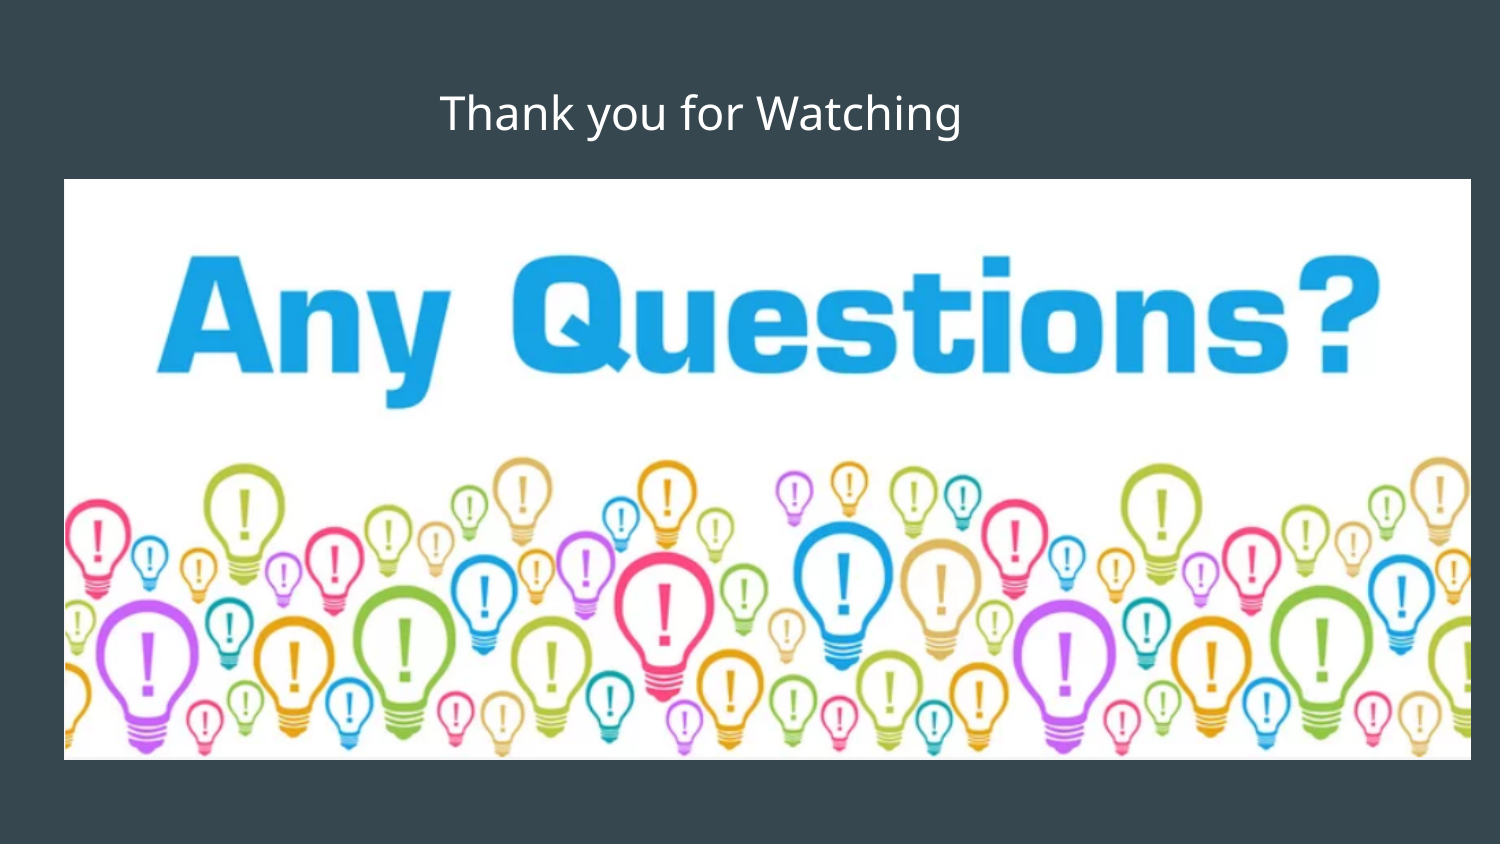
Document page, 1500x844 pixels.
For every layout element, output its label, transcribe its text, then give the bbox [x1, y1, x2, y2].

picture [64, 178, 1472, 760]
title Thank you for Watching [424, 65, 1500, 160]
